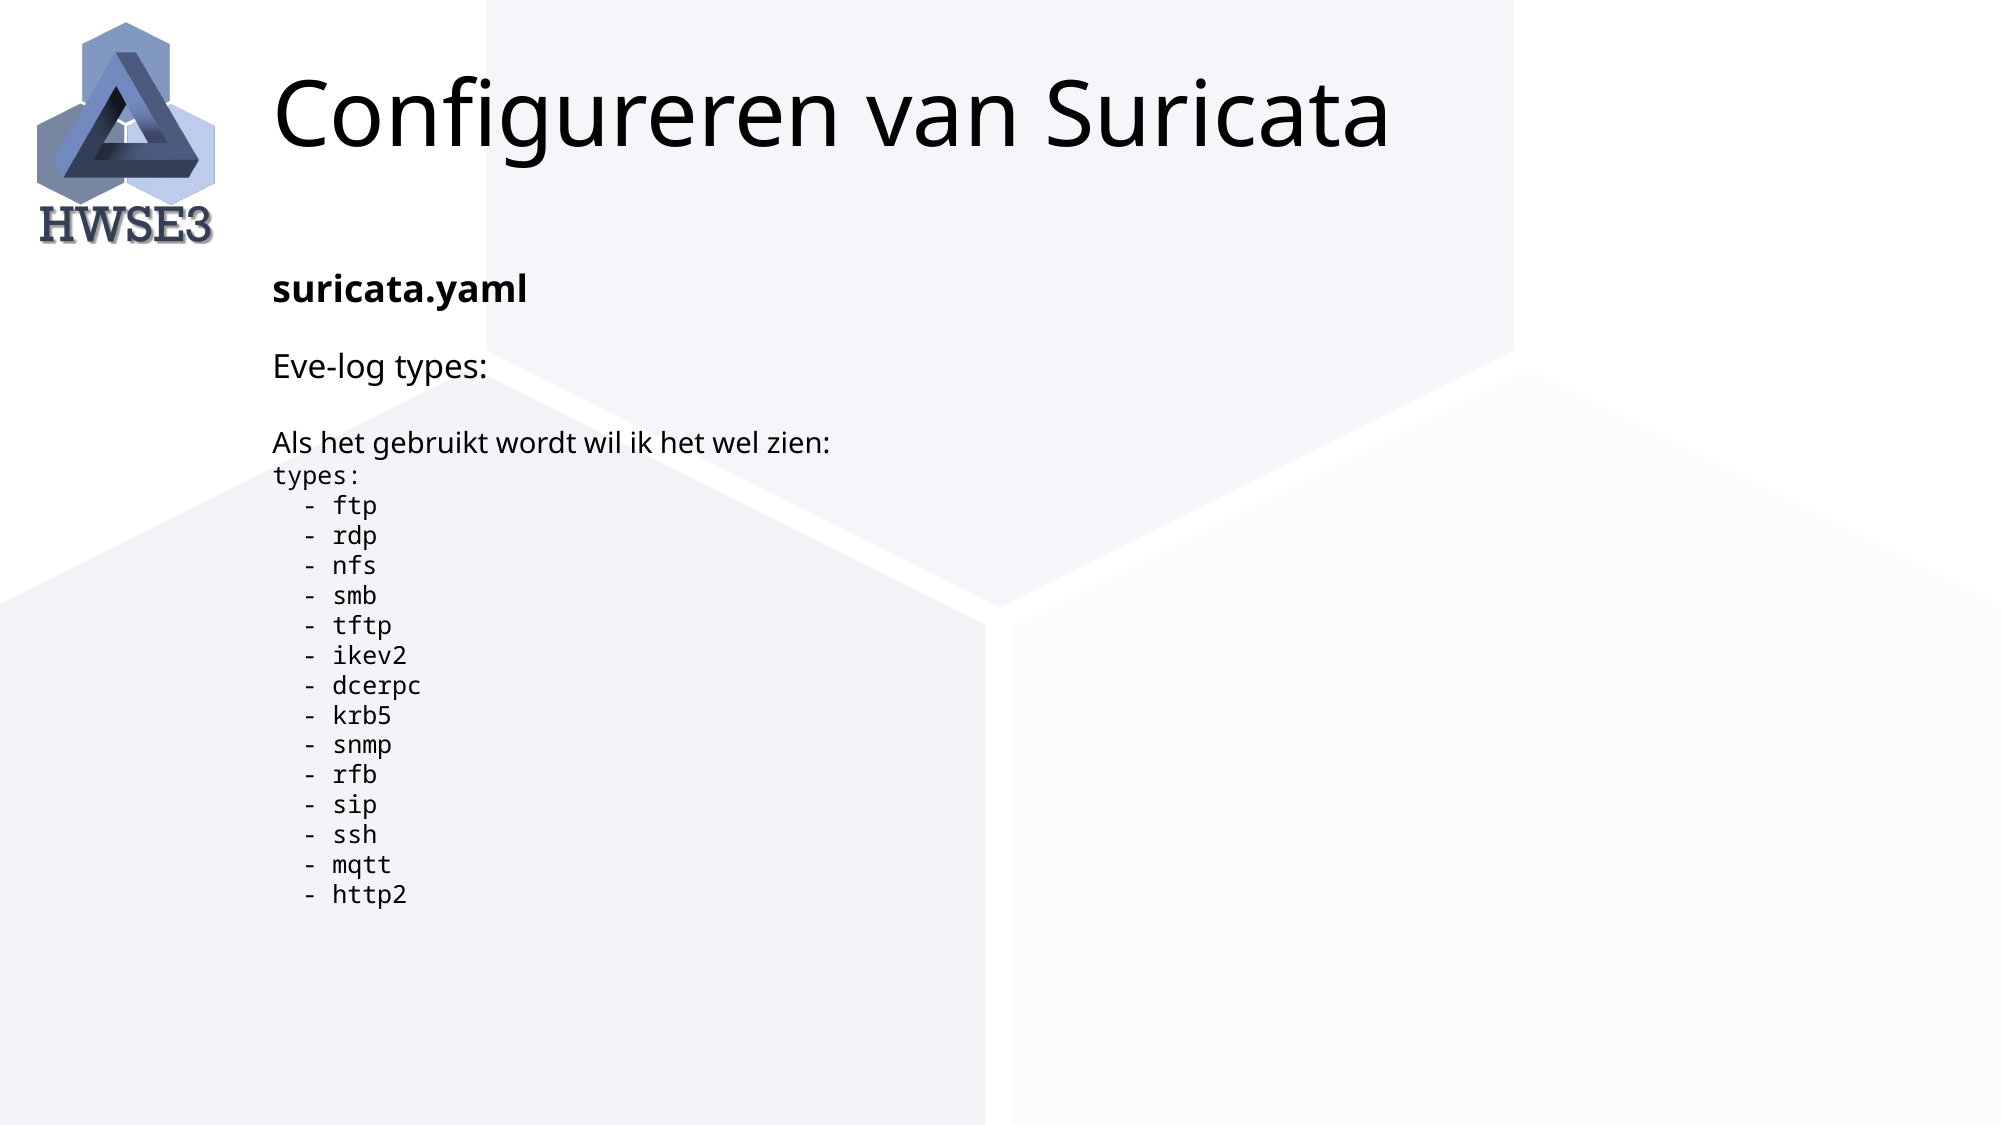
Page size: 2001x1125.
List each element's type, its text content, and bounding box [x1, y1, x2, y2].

picture [8, 22, 248, 244]
title Configureren van Suricata [257, 59, 1863, 244]
text_box suricata.yaml Eve-log types: Als het gebruikt wordt wil ik het wel zien: types: - ftp - rdp - nfs - smb - tftp - ikev2 - dcerpc - krb5 - snmp - rfb - sip - ssh - mqtt - http2 [257, 257, 1644, 946]
